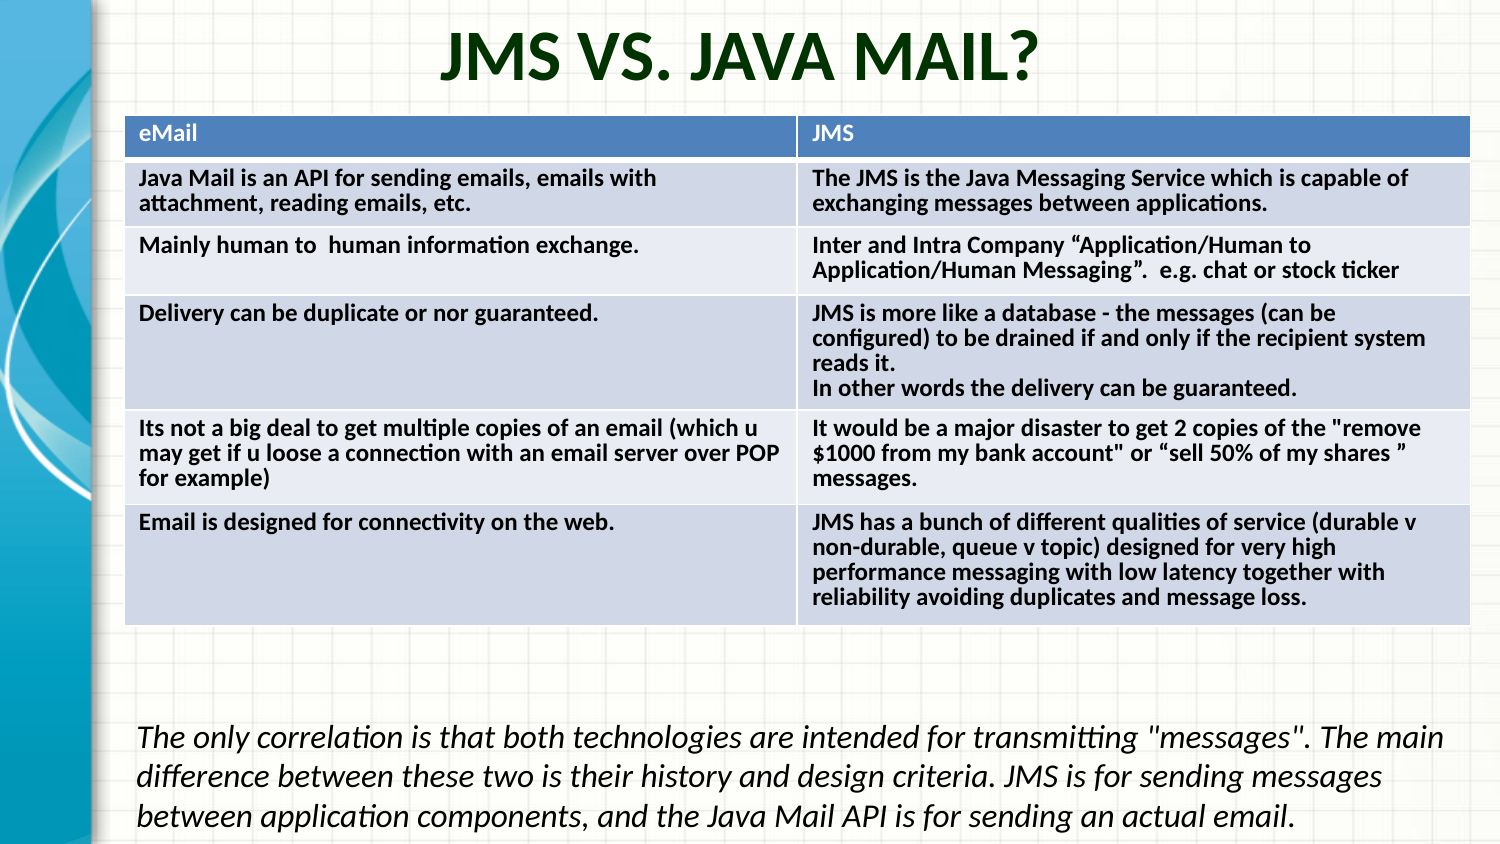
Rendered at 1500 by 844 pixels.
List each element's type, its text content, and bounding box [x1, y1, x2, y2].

table_cell The JMS is the Java Messaging Service which is capable of exchanging messages between applications. [798, 163, 1470, 226]
table_cell Email is designed for connectivity on the web. [125, 505, 796, 625]
table_header JMS [798, 116, 1470, 157]
table_cell Mainly human to human information exchange. [125, 228, 796, 294]
table_cell Its not a big deal to get multiple copies of an email (which u may get if u loose a connection with an email server over POP for example) [125, 411, 796, 504]
table_cell It would be a major disaster to get 2 copies of the "remove $1000 from my bank account" or “sell 50% of my shares ” messages. [798, 411, 1470, 504]
table_cell Inter and Intra Company “Application/Human to Application/Human Messaging”. e.g. chat or stock ticker [798, 228, 1470, 294]
table_cell JMS has a bunch of different qualities of service (durable v non-durable, queue v topic) designed for very high performance messaging with low latency together with reliability avoiding duplicates and message loss. [798, 505, 1470, 625]
table_header eMail [125, 116, 796, 157]
picture [0, 103, 1500, 844]
title JMS vs. Java Mail? [0, 0, 1500, 103]
table_cell Delivery can be duplicate or nor guaranteed. [125, 296, 796, 409]
text_box The only correlation is that both technologies are intended for transmitting "messages". The main difference between these two is their history and design criteria. JMS is for sending messages between application components, and the Java Mail API is for sending an actual email. [121, 707, 1471, 842]
table_cell Java Mail is an API for sending emails, emails with attachment, reading emails, etc. [125, 163, 796, 226]
table_cell JMS is more like a database - the messages (can be configured) to be drained if and only if the recipient system reads it. In other words the delivery can be guaranteed. [798, 296, 1470, 409]
